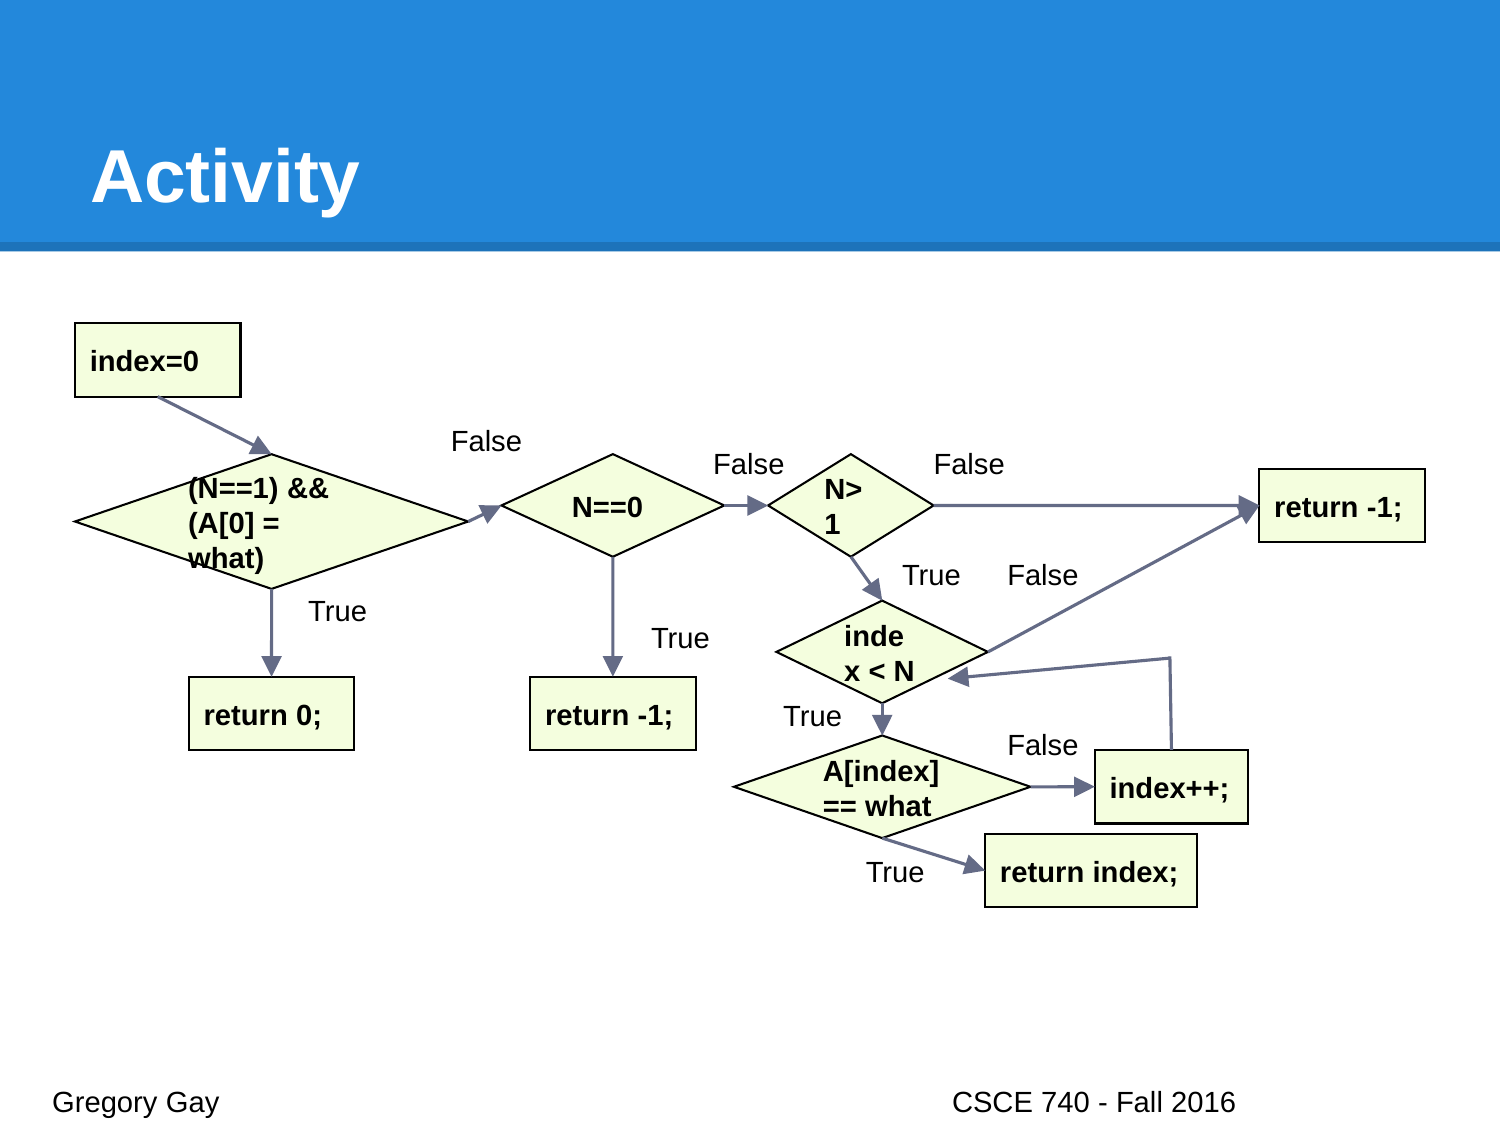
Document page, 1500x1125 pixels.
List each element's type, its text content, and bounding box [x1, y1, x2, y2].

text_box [468, 505, 502, 522]
text_box True [768, 681, 858, 757]
text_box return -1; [530, 676, 696, 751]
text_box True [850, 838, 941, 913]
text_box (N==1) && (A[0] = what) [74, 455, 463, 589]
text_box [157, 396, 272, 455]
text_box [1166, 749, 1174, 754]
text_box N>1 [769, 454, 933, 556]
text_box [947, 657, 1171, 679]
text_box True [636, 604, 735, 680]
text_box return -1; [1259, 468, 1425, 543]
title Activity [75, 45, 1425, 233]
text_box N==0 [502, 454, 723, 556]
text_box False [918, 430, 1072, 506]
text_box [881, 837, 986, 871]
text_box A[index] == what [733, 736, 1030, 838]
text_box index++; [1094, 749, 1249, 824]
text_box return 0; [188, 676, 355, 751]
text_box True [887, 541, 982, 617]
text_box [850, 556, 883, 601]
text_box index < N [776, 602, 983, 703]
text_box return index; [985, 833, 1197, 908]
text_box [987, 505, 1260, 653]
text_box False [435, 407, 576, 483]
text_box False [698, 430, 839, 506]
text_box False [992, 711, 1146, 787]
text_box Gregory Gay CSCE 740 - Fall 2016 4 [37, 1068, 1463, 1114]
text_box True [293, 577, 392, 652]
text_box index=0 [74, 322, 241, 397]
